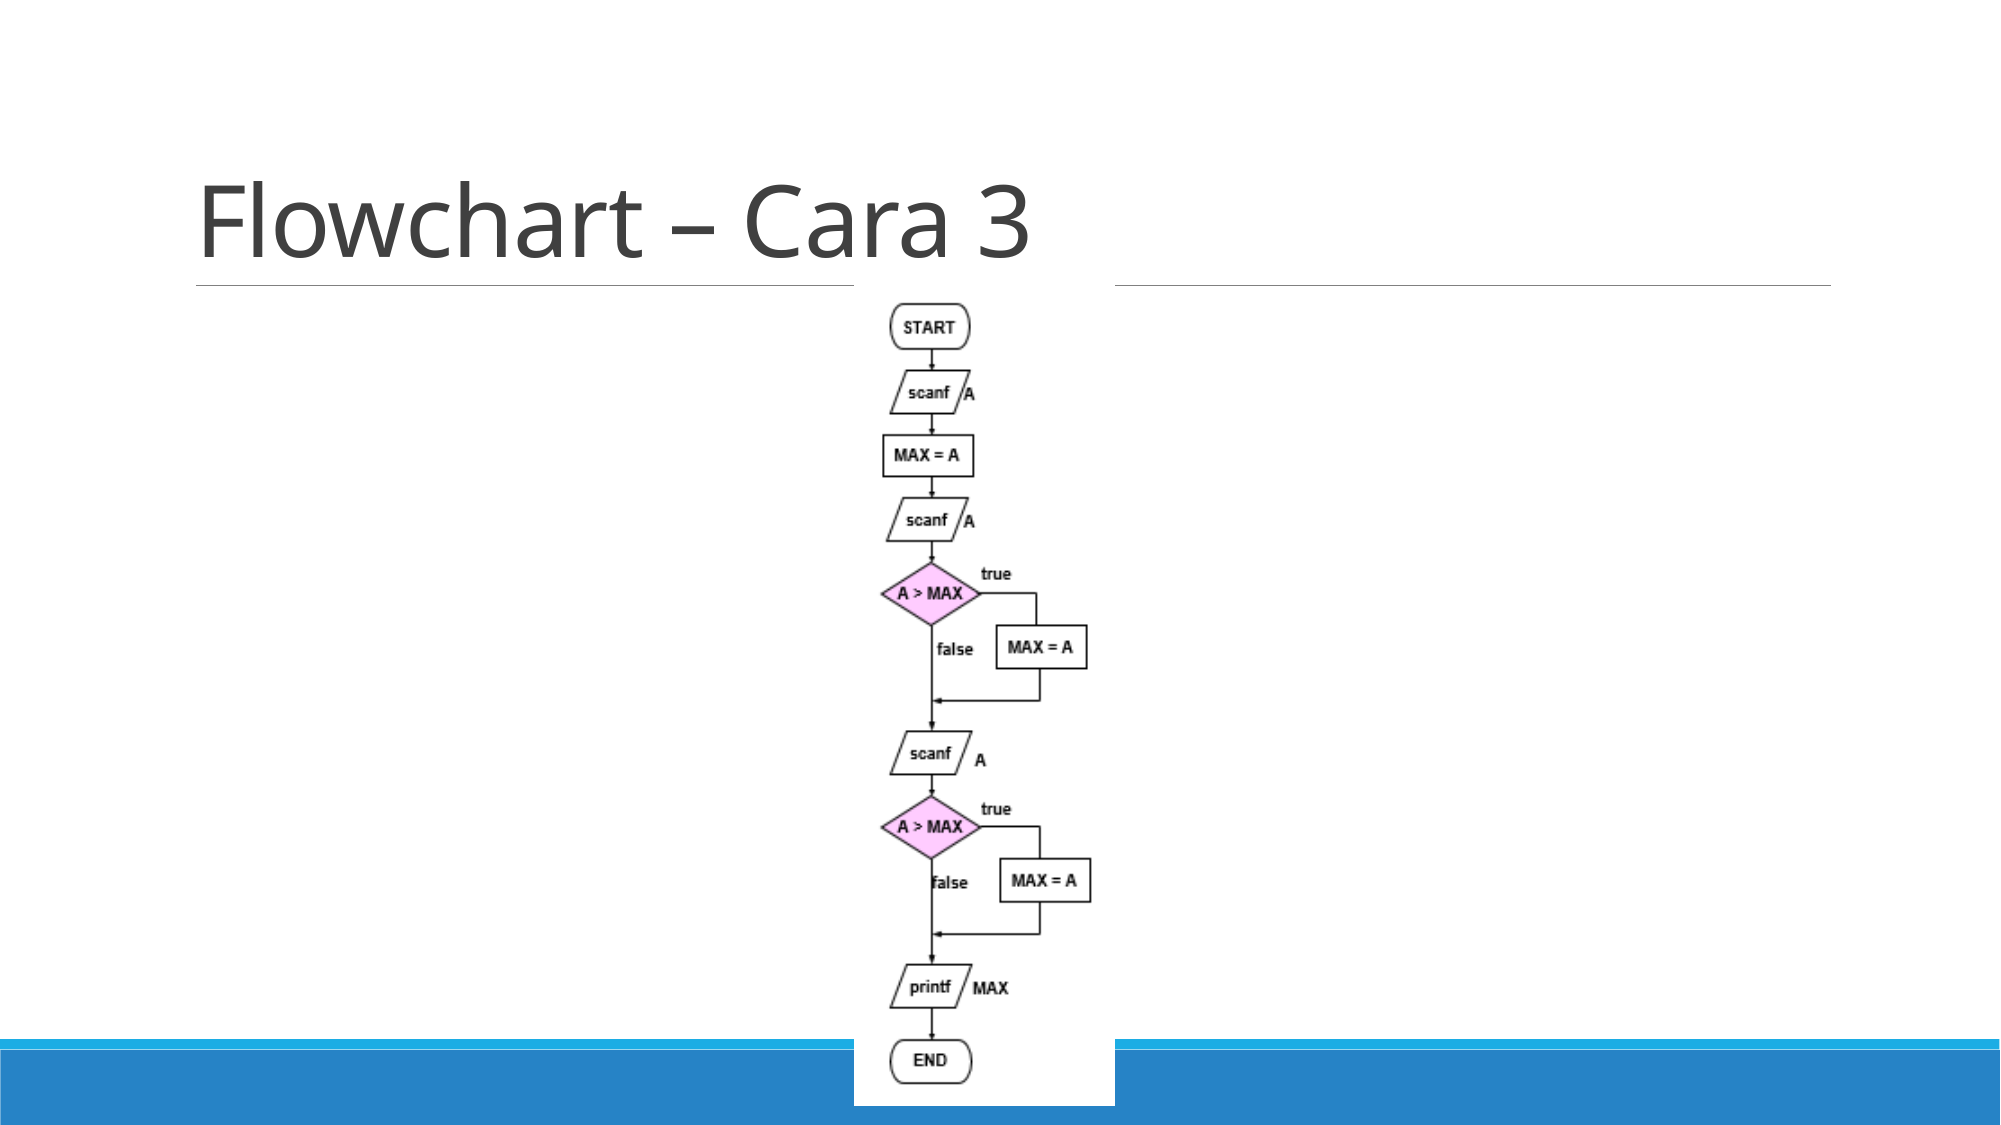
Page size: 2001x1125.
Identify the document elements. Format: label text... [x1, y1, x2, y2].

picture [854, 281, 1116, 1107]
title Flowchart – Cara 3 [180, 47, 1830, 285]
